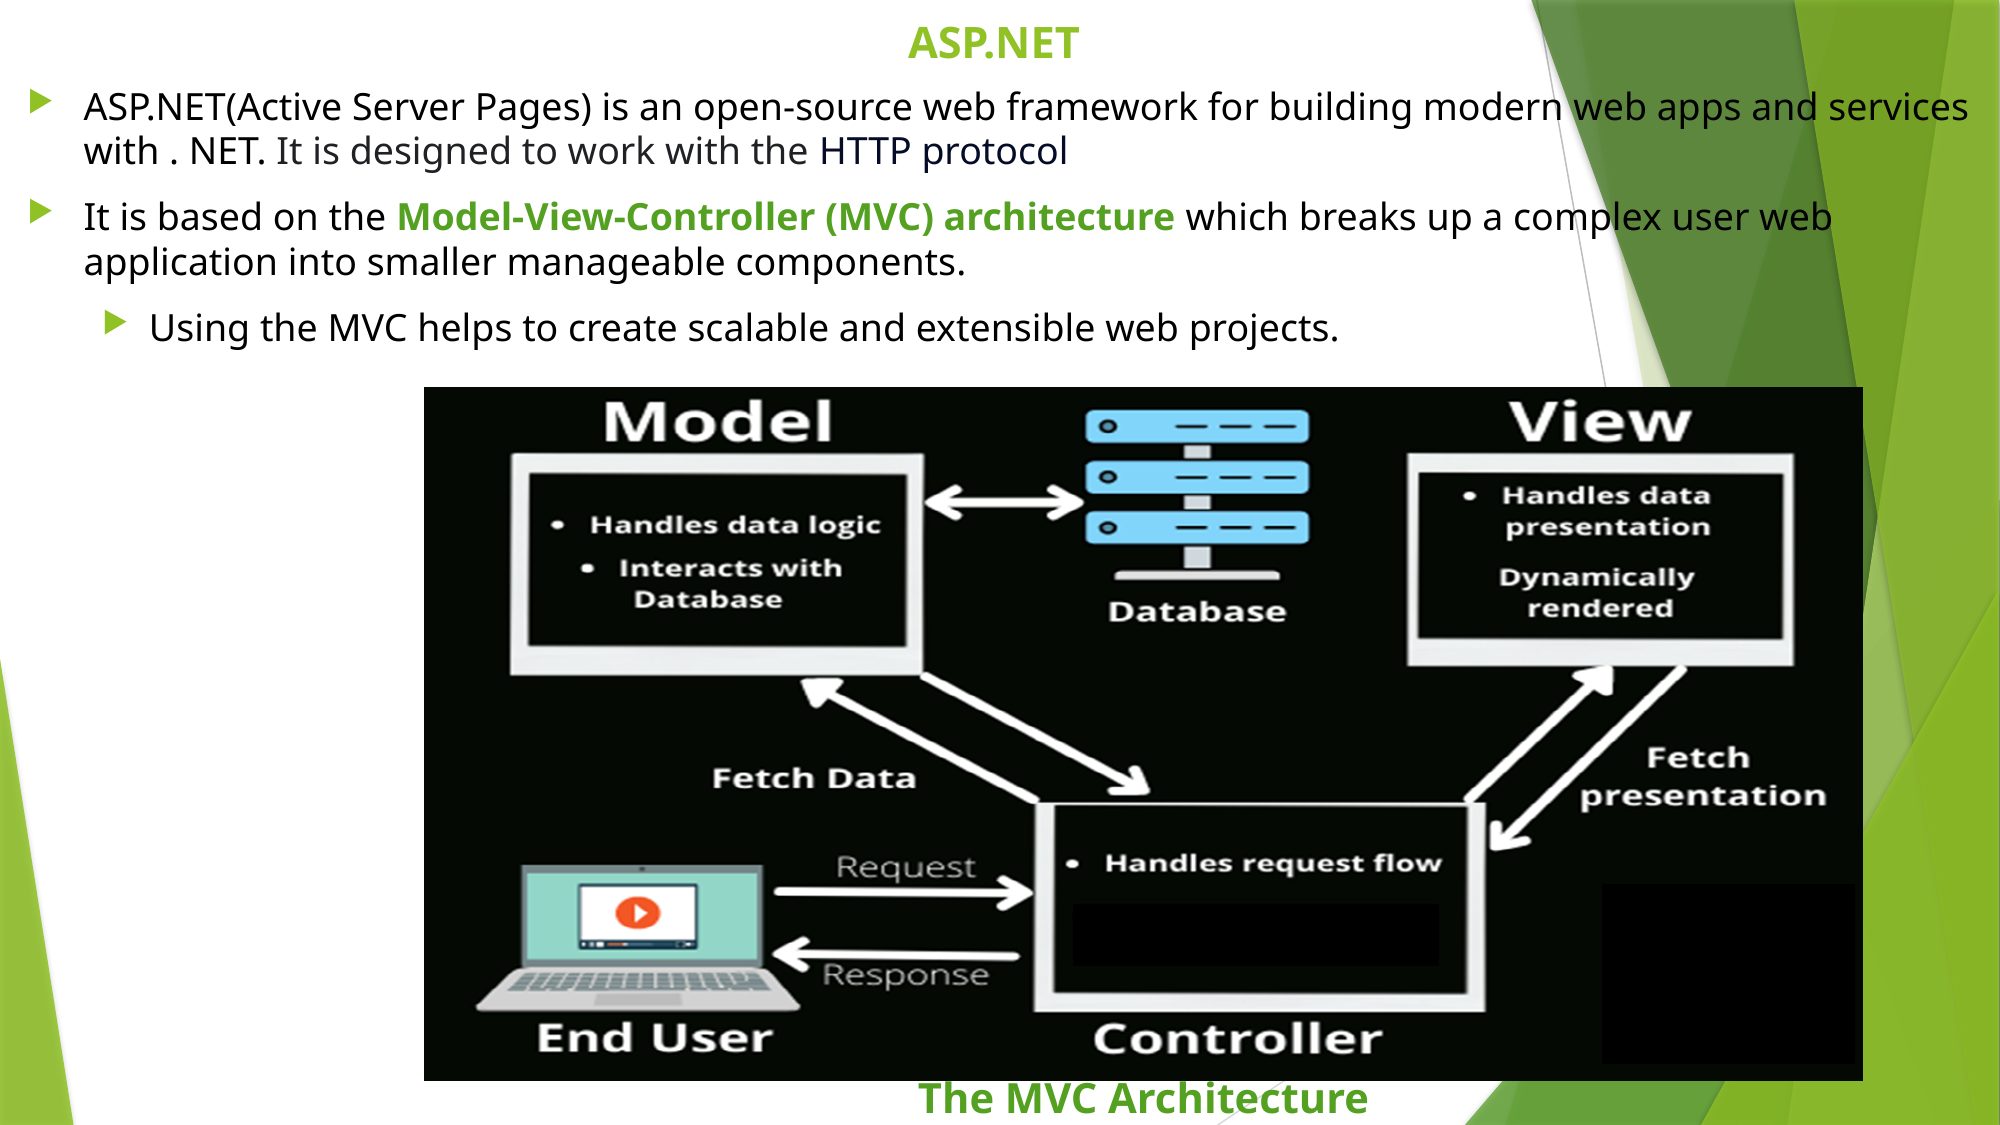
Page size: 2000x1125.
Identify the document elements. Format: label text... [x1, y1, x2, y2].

text_box The MVC Architecture [643, 1089, 1644, 1125]
list ASP.NET(Active Server Pages) is an open-source web framework for building modern web apps and services with . NET. It is designed to work with the HTTP protocol It is based on the Model-View-Controller (MVC) architecture which breaks up a complex user web application into smaller manageable components. Using the MVC helps to create scalable and extensible web projects. [12, 75, 2000, 463]
title ASP.NET [249, 7, 1750, 75]
picture [424, 386, 1864, 1081]
